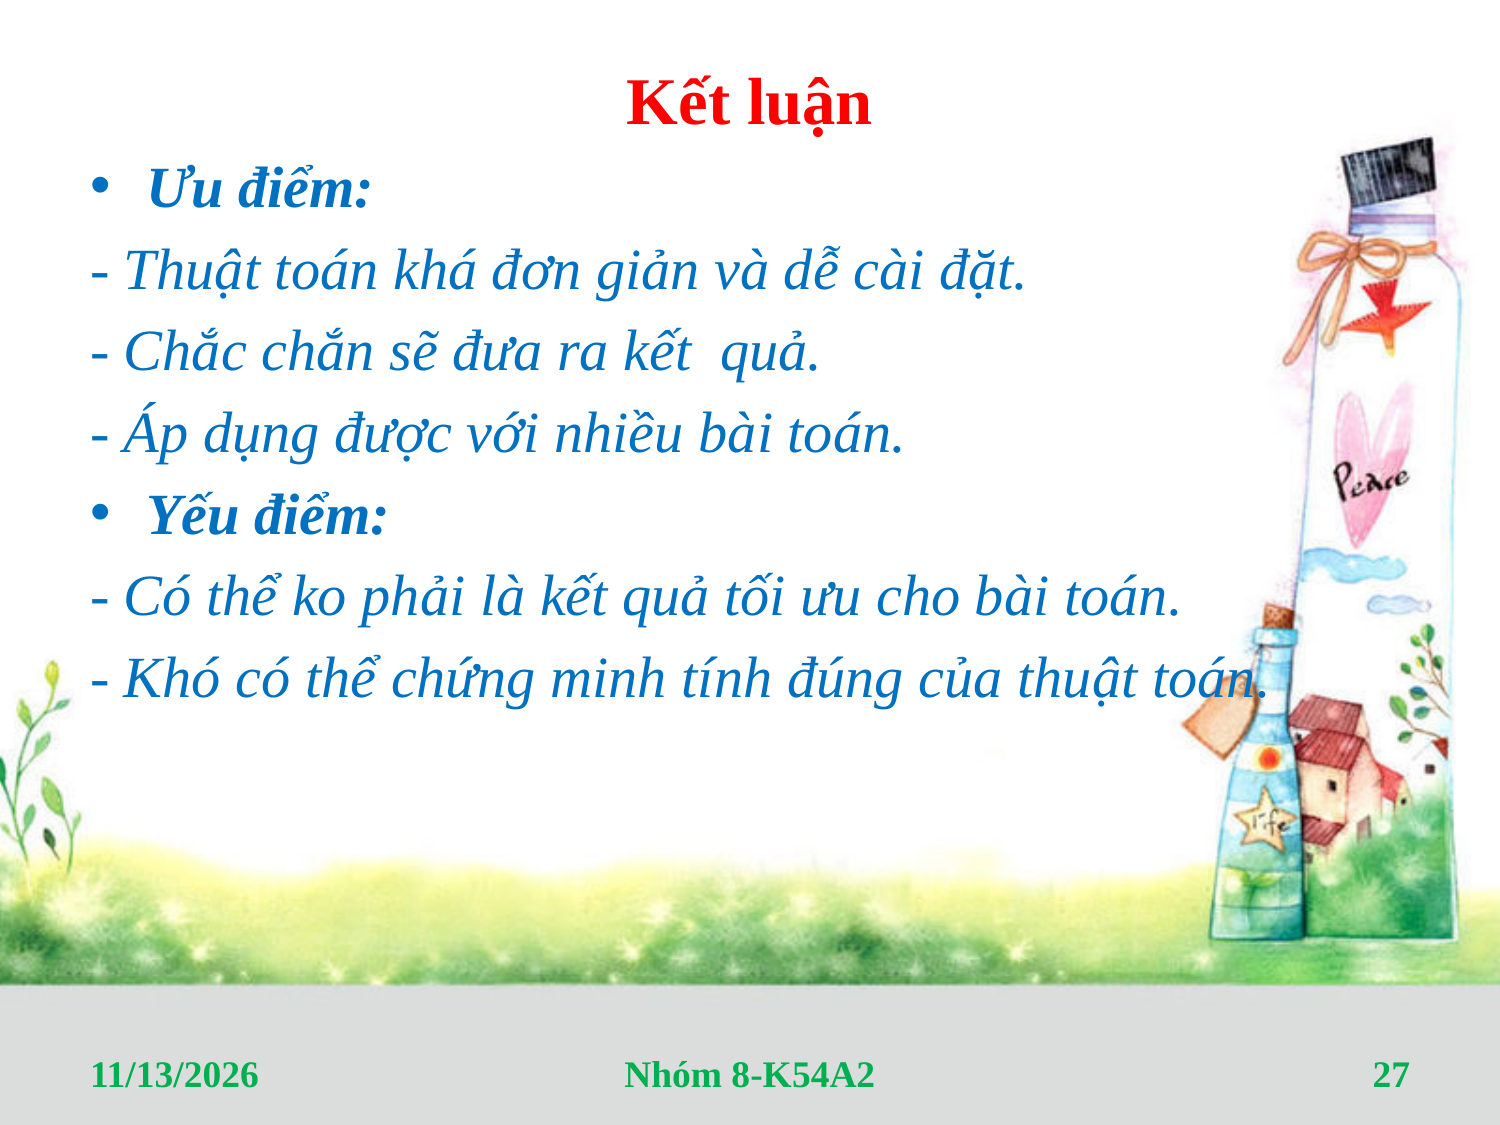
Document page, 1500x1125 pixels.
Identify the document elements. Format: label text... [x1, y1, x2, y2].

footer Nhóm 8-K54A2 [512, 1042, 988, 1103]
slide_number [75, 1042, 425, 1103]
slide_number 27 [1074, 1042, 1425, 1103]
picture [0, 0, 1500, 1125]
list Kết luận Ưu điểm: - Thuật toán khá đơn giản và dễ cài đặt. - Chắc chắn sẽ đưa ra kết quả. - Áp dụng được với nhiều bài toán. Yếu điểm: - Có thể ko phải là kết quả tối ưu cho bài toán. - Khó có thể chứng minh tính đúng của thuật toán. [75, 50, 1425, 1005]
